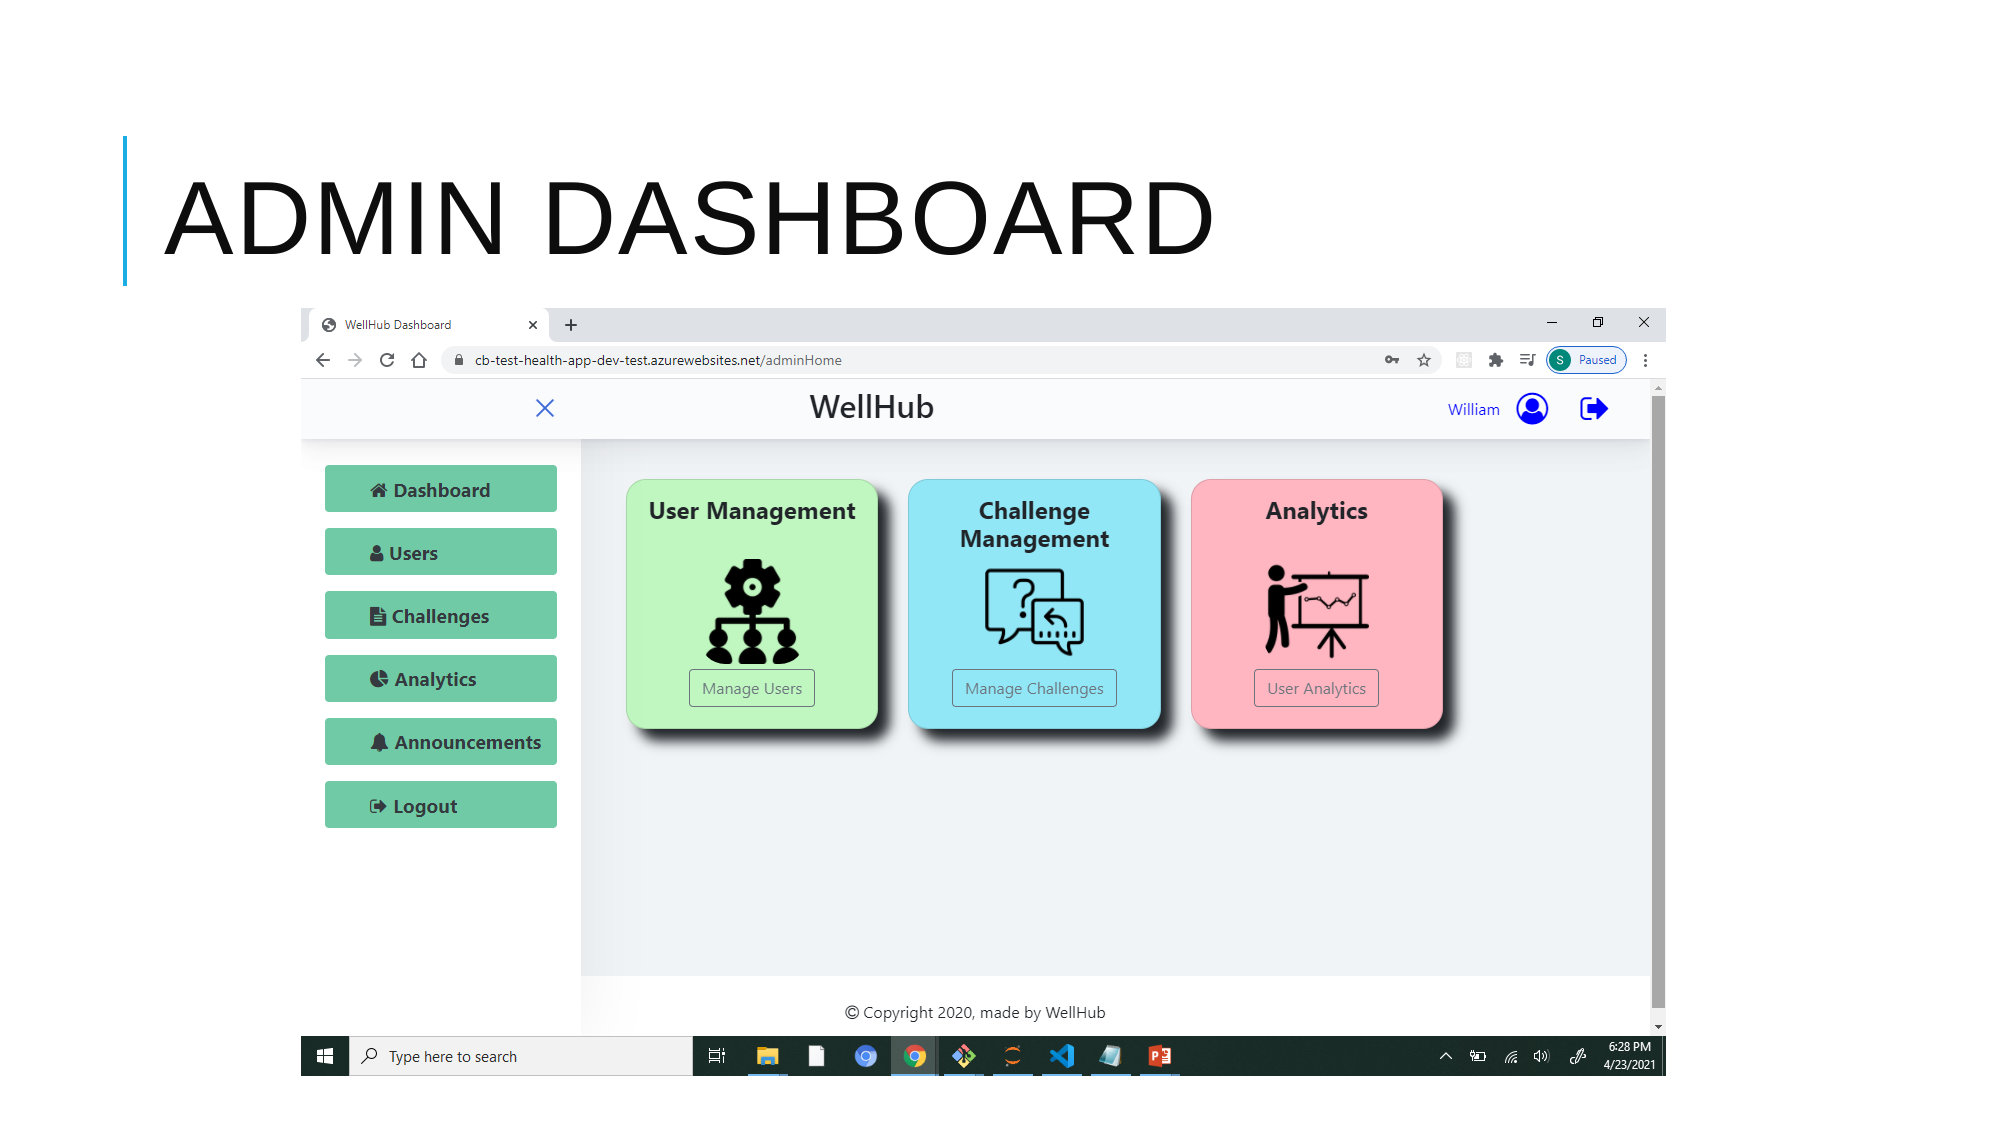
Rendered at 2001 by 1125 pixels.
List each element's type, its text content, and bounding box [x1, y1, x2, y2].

title Admin dashboard [149, 140, 1851, 309]
picture [301, 308, 1666, 1076]
